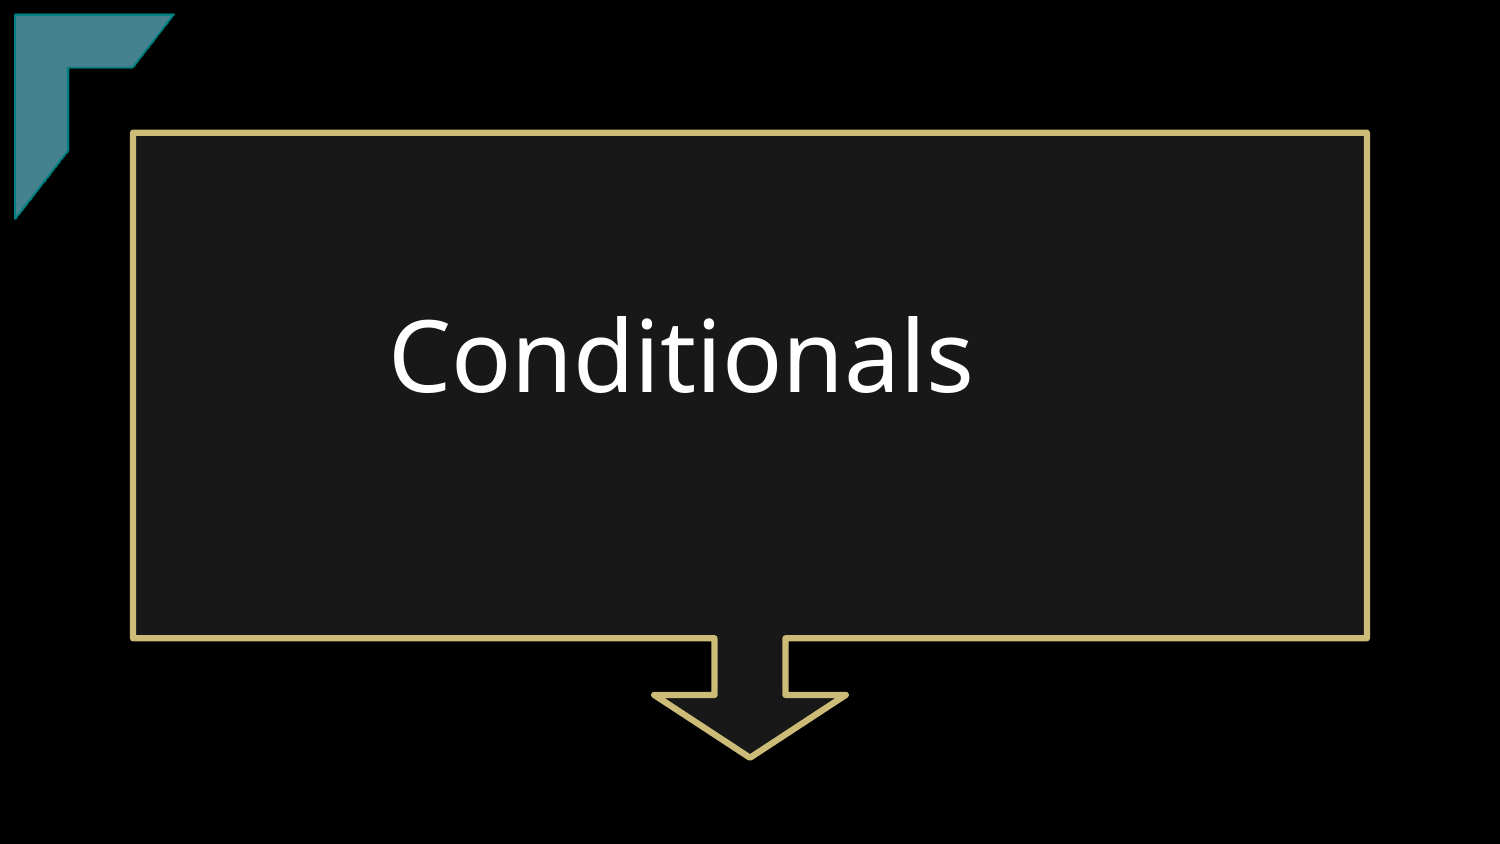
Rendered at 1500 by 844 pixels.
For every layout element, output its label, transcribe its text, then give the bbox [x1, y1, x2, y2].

text_box [133, 132, 1367, 758]
picture [0, 0, 1500, 844]
text_box Conditionals [373, 285, 1127, 421]
